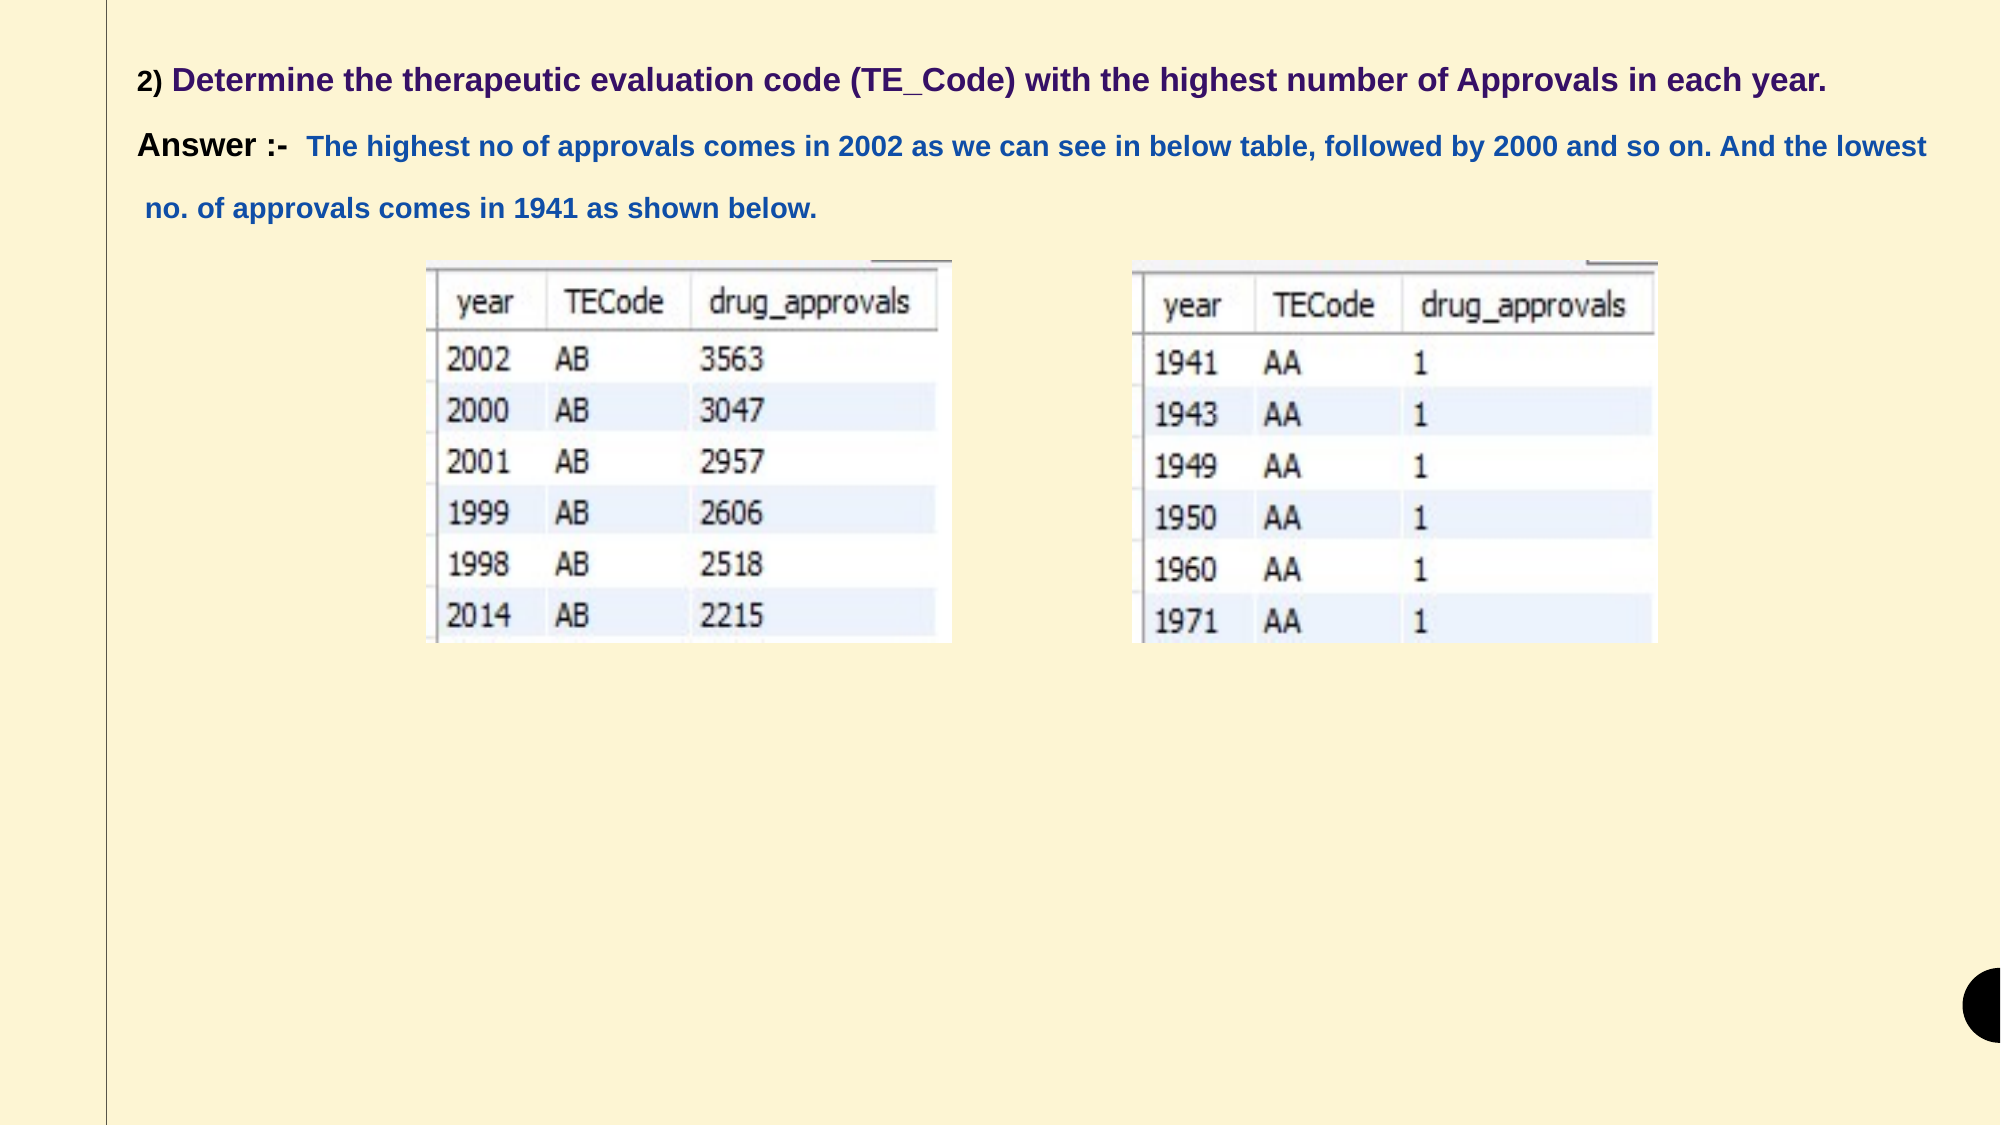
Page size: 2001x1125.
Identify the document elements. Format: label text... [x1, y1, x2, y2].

picture [1131, 259, 1658, 643]
list 2) Determine the therapeutic evaluation code (TE_Code) with the highest number of Approvals in each year. Answer :- The highest no of approvals comes in 2002 as we can see in below table, followed by 2000 and so on. And the lowest no. of approvals comes in 1941 as shown below. [121, 55, 1954, 1125]
picture [426, 259, 952, 643]
